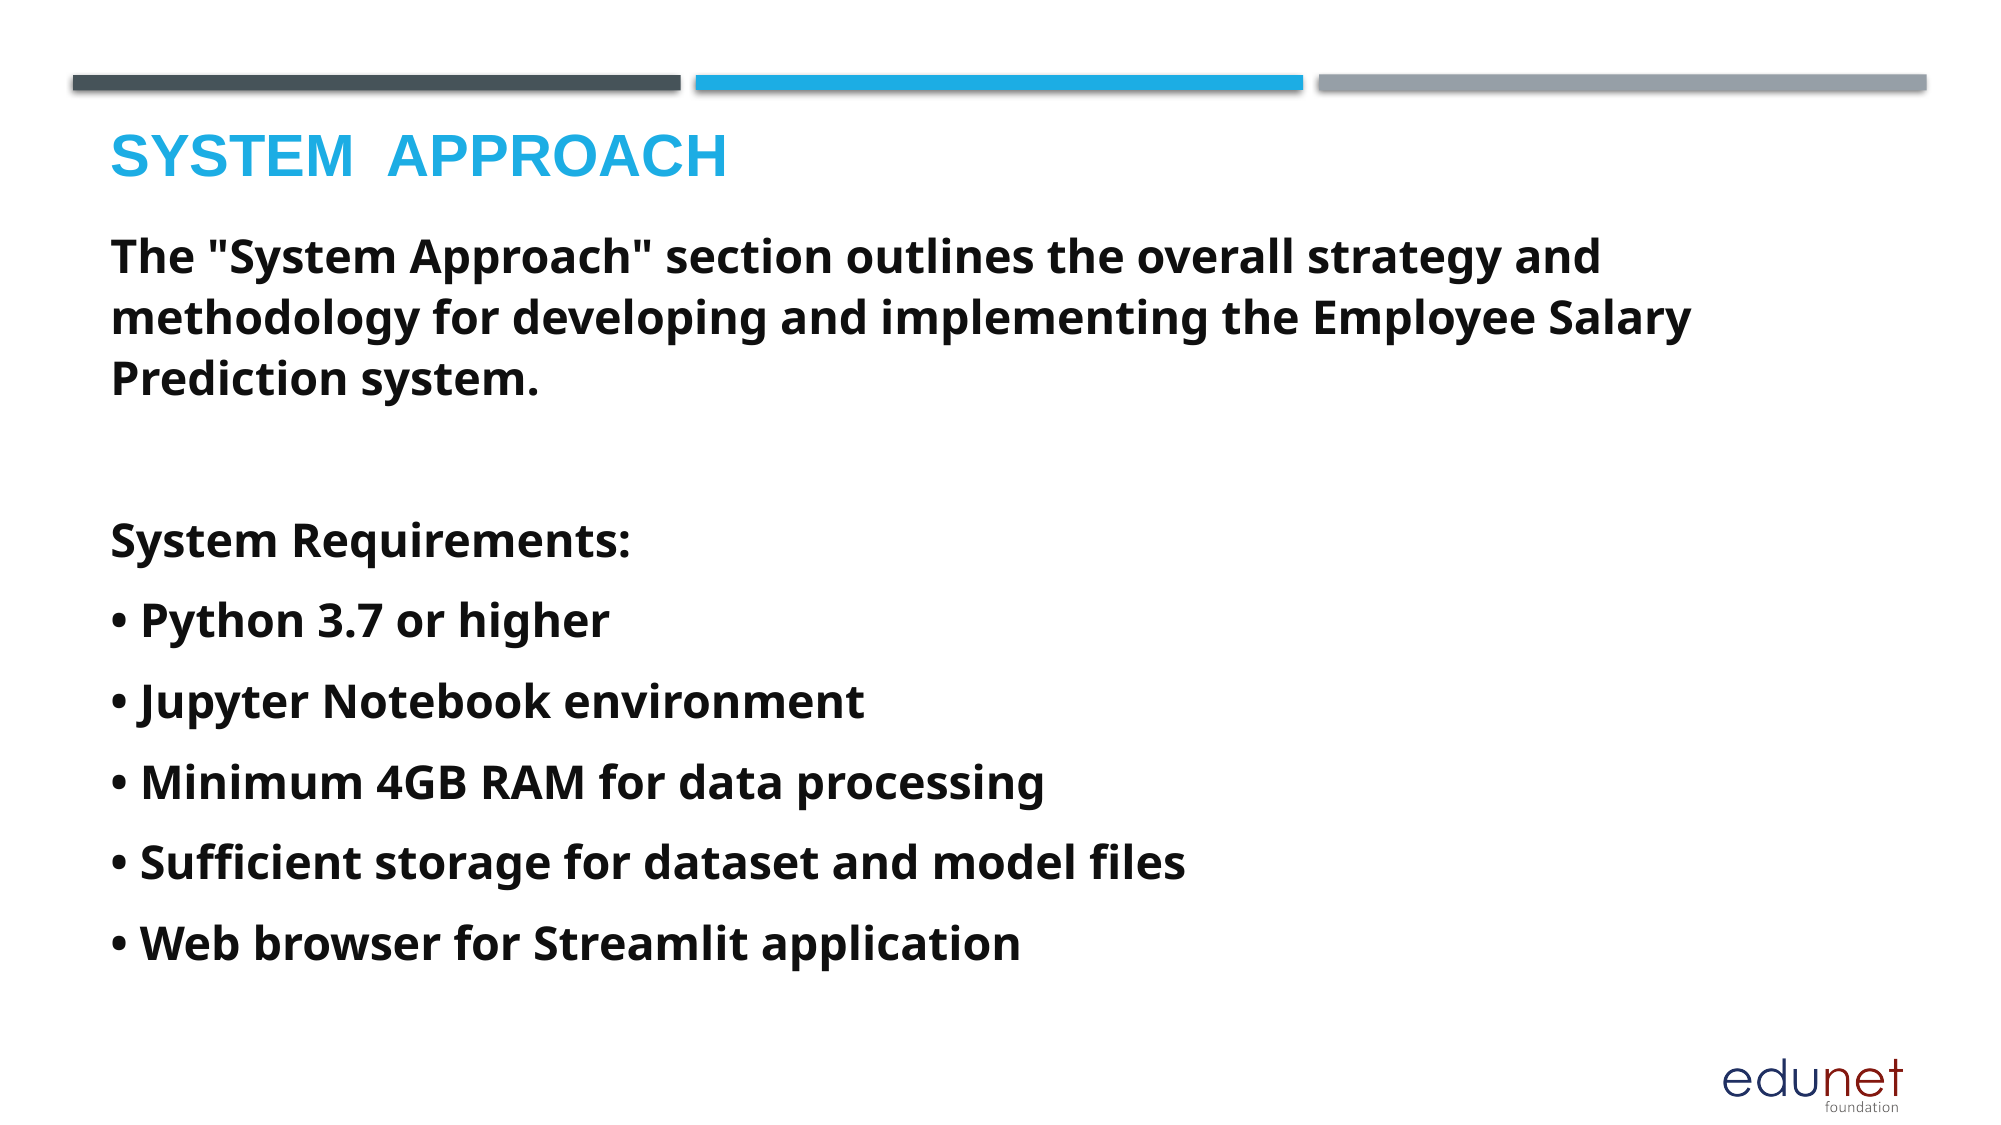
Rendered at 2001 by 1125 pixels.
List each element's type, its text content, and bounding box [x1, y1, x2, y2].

picture [1719, 1056, 1905, 1116]
title System Approach [95, 108, 1905, 196]
list The "System Approach" section outlines the overall strategy and methodology for developing and implementing the Employee Salary Prediction system. System Requirements: • Python 3.7 or higher • Jupyter Notebook environment • Minimum 4GB RAM for data processing • Sufficient storage for dataset and model files • Web browser for Streamlit application [95, 213, 1905, 981]
